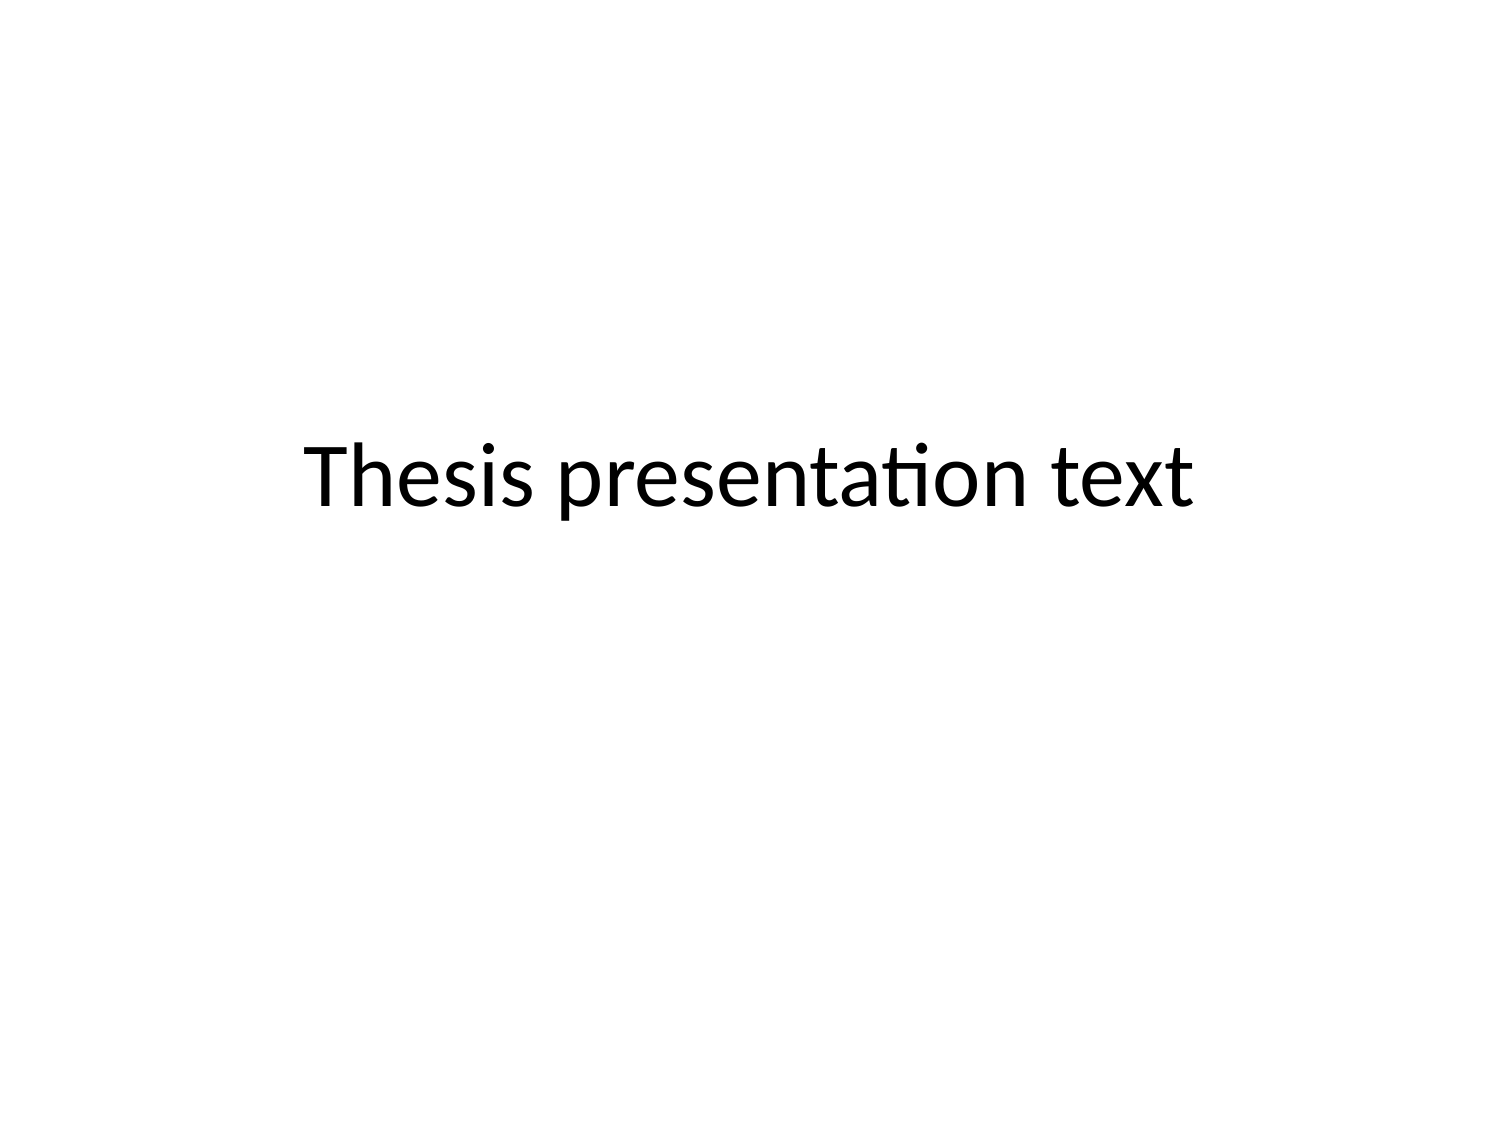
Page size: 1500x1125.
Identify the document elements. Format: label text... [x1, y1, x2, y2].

title Thesis presentation text [112, 349, 1388, 591]
